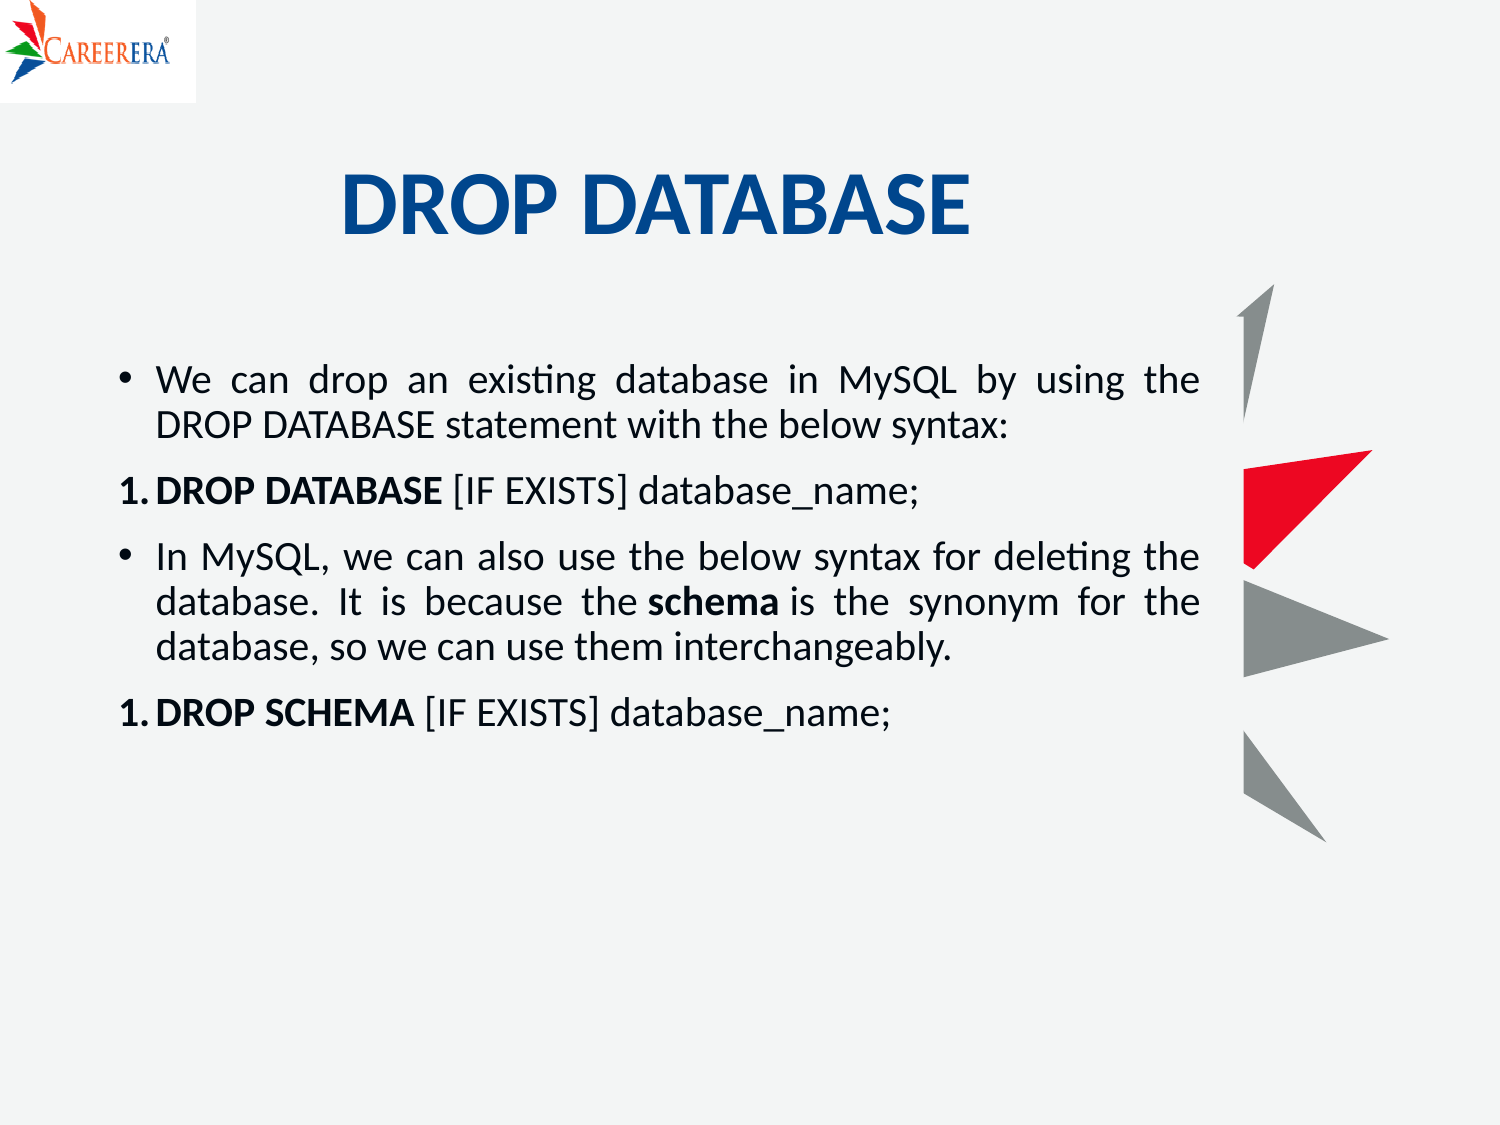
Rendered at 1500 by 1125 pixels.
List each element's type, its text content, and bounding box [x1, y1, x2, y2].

list We can drop an existing database in MySQL by using the DROP DATABASE statement with the below syntax: DROP DATABASE [IF EXISTS] database_name; In MySQL, we can also use the below syntax for deleting the database. It is because the schema is the synonym for the database, so we can use them interchangeably. DROP SCHEMA [IF EXISTS] database_name; [103, 316, 1216, 777]
picture [0, 0, 197, 104]
title DROP DATABASE [99, 132, 1213, 278]
